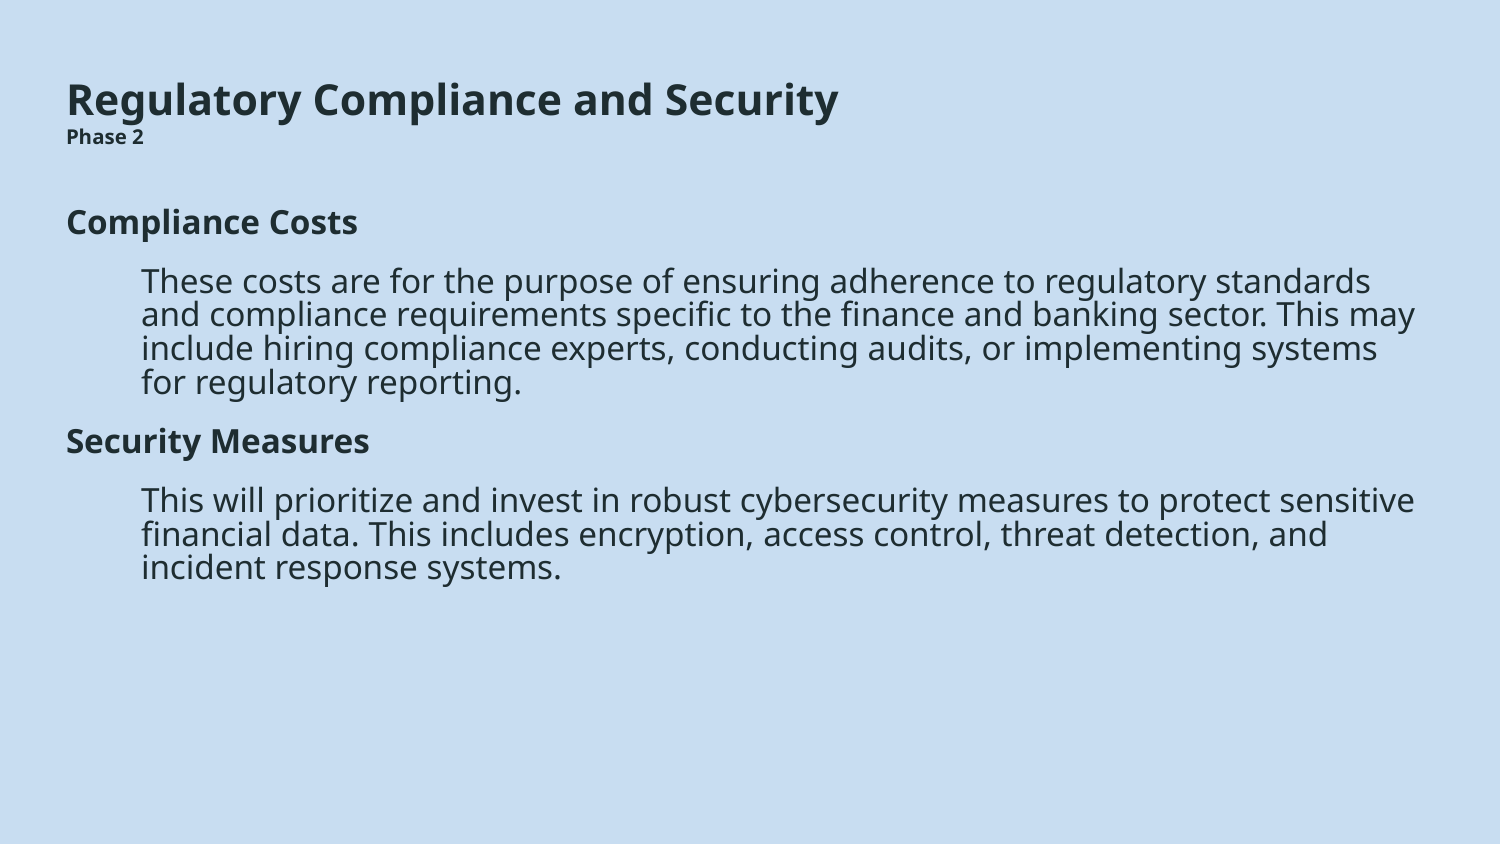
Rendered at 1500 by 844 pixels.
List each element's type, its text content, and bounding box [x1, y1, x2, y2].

list Compliance Costs These costs are for the purpose of ensuring adherence to regulatory standards and compliance requirements specific to the finance and banking sector. This may include hiring compliance experts, conducting audits, or implementing systems for regulatory reporting. Security Measures This will prioritize and invest in robust cybersecurity measures to protect sensitive financial data. This includes encryption, access control, threat detection, and incident response systems. [51, 192, 1449, 798]
title Regulatory Compliance and Security Phase 2 [51, 58, 1449, 164]
